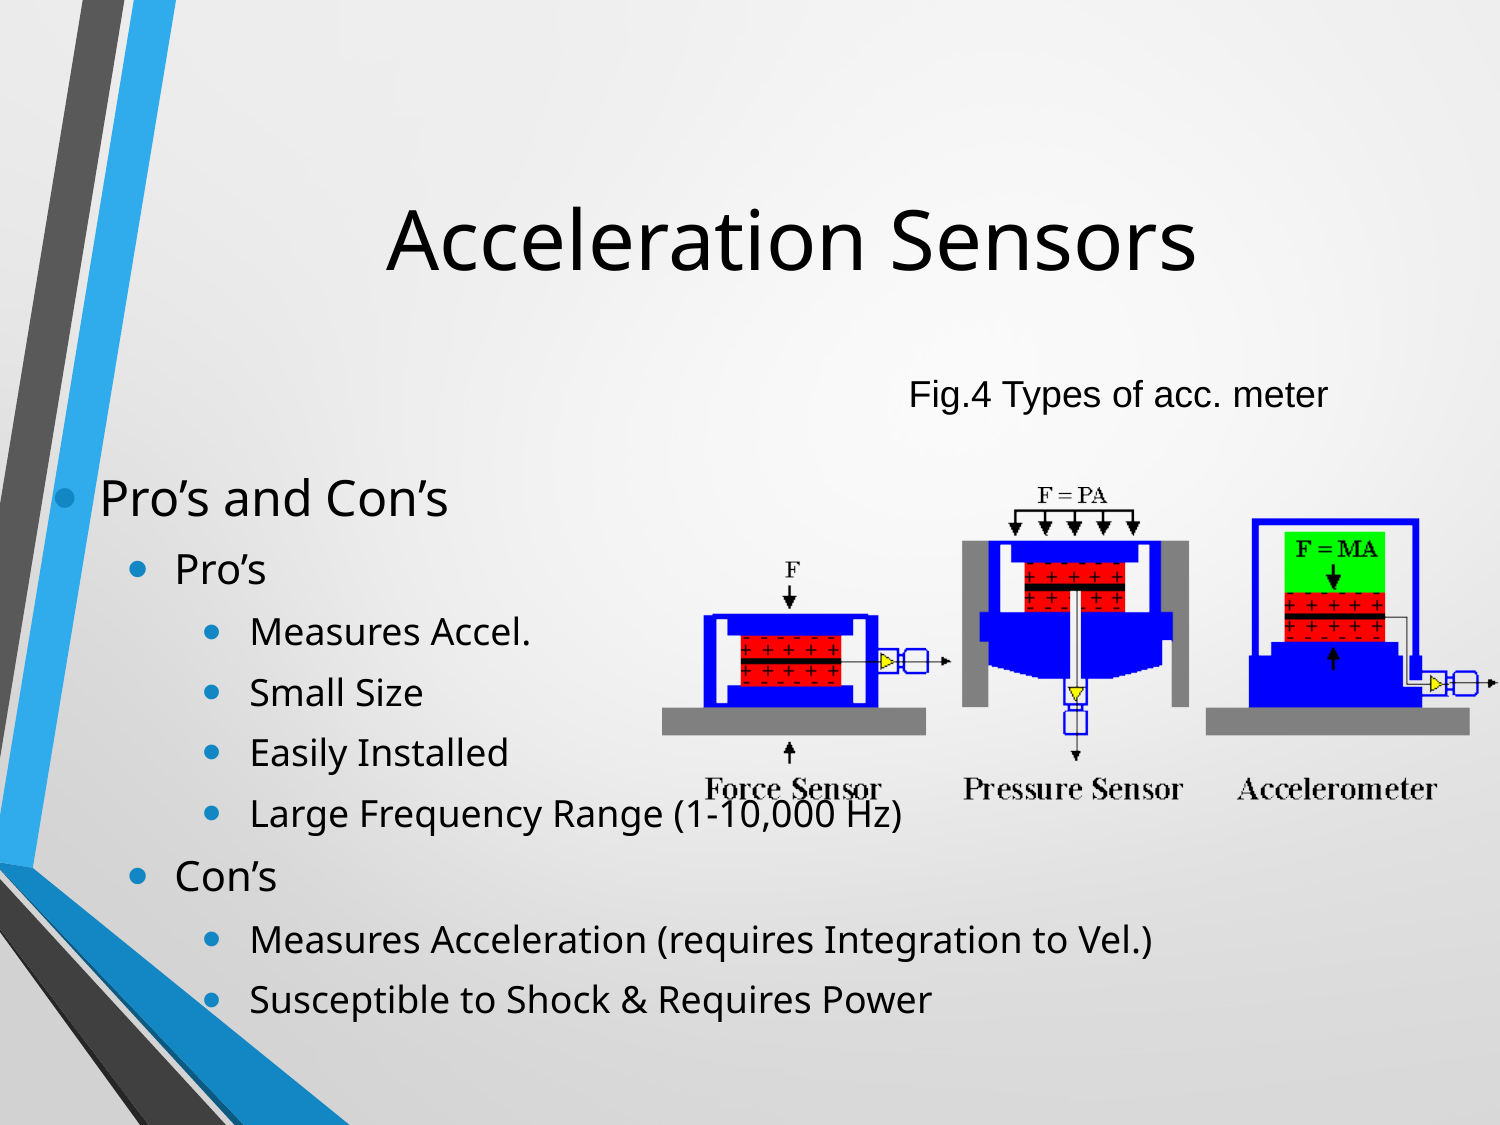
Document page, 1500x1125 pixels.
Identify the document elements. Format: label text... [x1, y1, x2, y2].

text_box Fig.4 Types of acc. meter [812, 362, 1425, 423]
picture [662, 487, 1500, 803]
list Pro’s and Con’s Pro’s Measures Accel. Small Size Easily Installed Large Frequency Range (1-10,000 Hz) Con’s Measures Acceleration (requires Integration to Vel.) Susceptible to Shock & Requires Power [37, 462, 1500, 1125]
title Acceleration Sensors [161, 75, 1425, 400]
